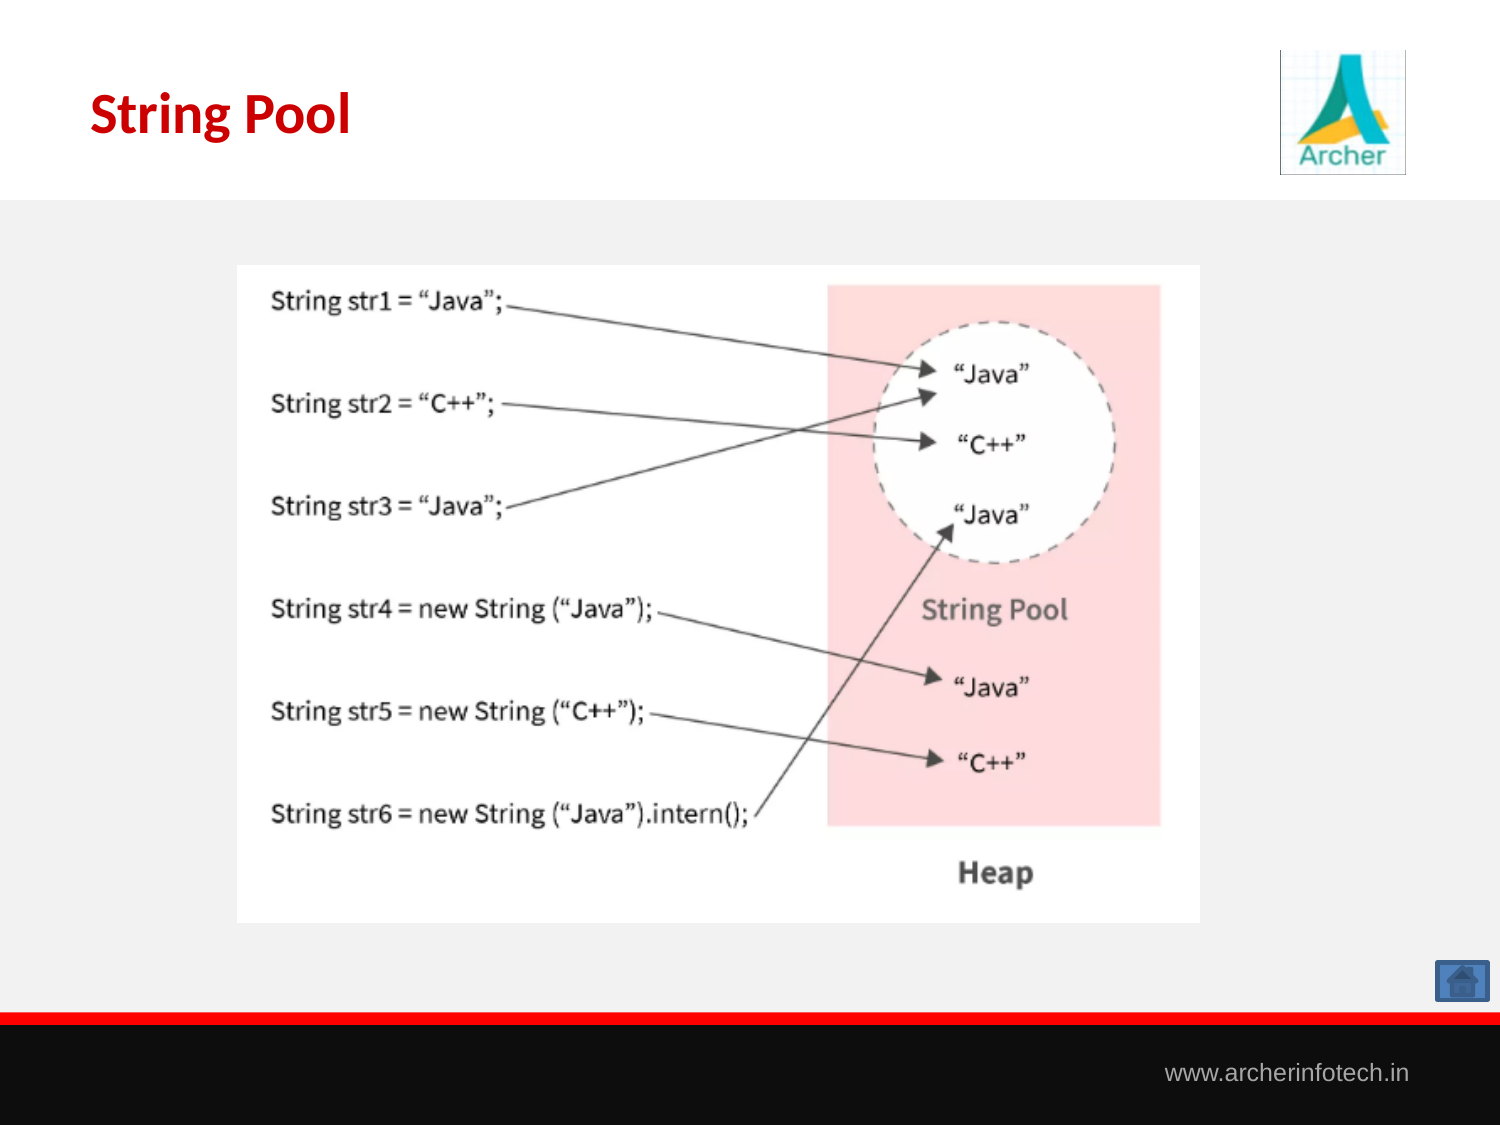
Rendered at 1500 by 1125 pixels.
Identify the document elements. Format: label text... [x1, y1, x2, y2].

title String Pool [75, 45, 988, 175]
picture [1280, 50, 1406, 175]
text_box [1435, 960, 1490, 1002]
picture [237, 264, 1201, 924]
